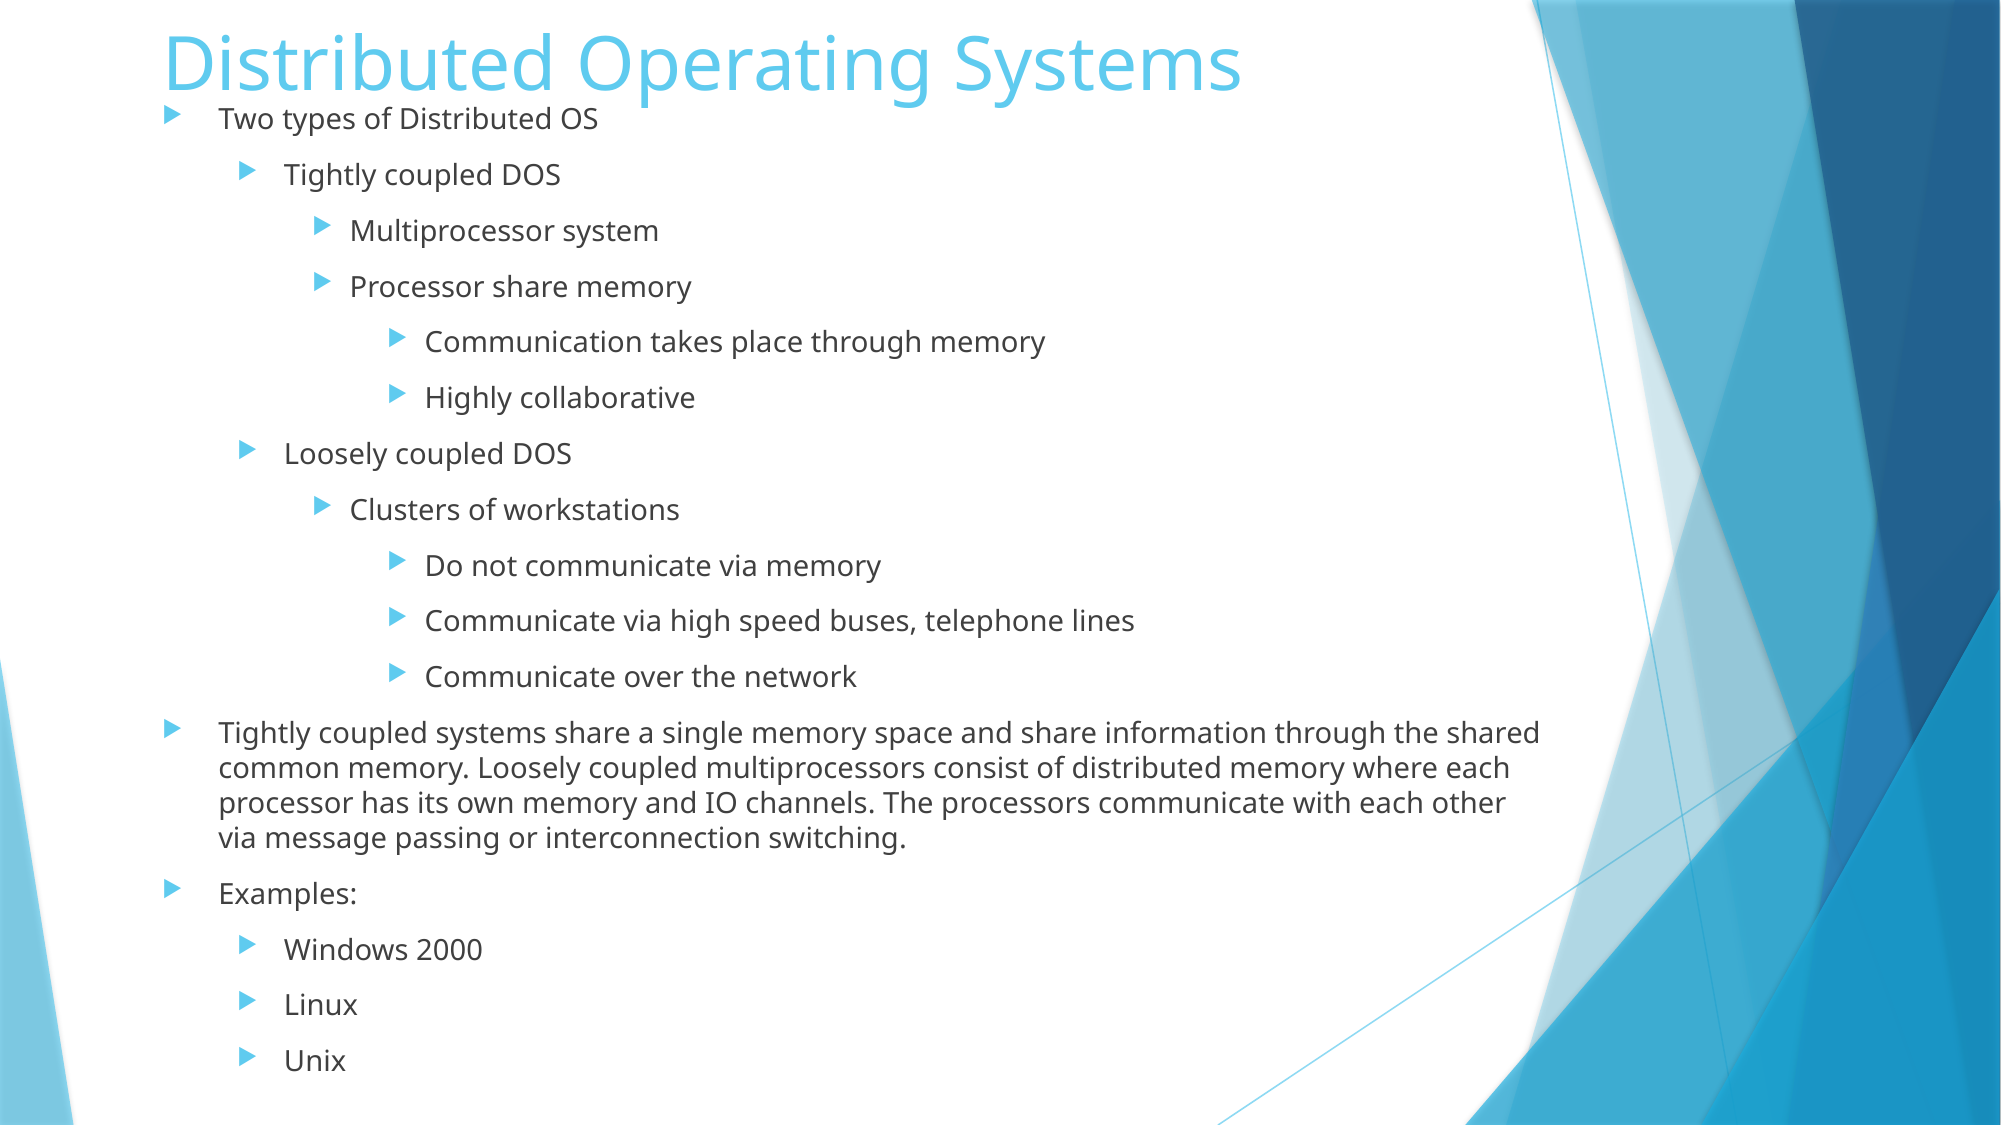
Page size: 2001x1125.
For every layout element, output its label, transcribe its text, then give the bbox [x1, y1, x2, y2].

list Two types of Distributed OS Tightly coupled DOS Multiprocessor system Processor share memory Communication takes place through memory Highly collaborative Loosely coupled DOS Clusters of workstations Do not communicate via memory Communicate via high speed buses, telephone lines Communicate over the network Tightly coupled systems share a single memory space and share information through the shared common memory. Loosely coupled multiprocessors consist of distributed memory where each processor has its own memory and IO channels. The processors communicate with each other via message passing or interconnection switching. Examples: Windows 2000 Linux Unix [147, 93, 1558, 860]
title Distributed Operating Systems [147, 8, 1558, 93]
